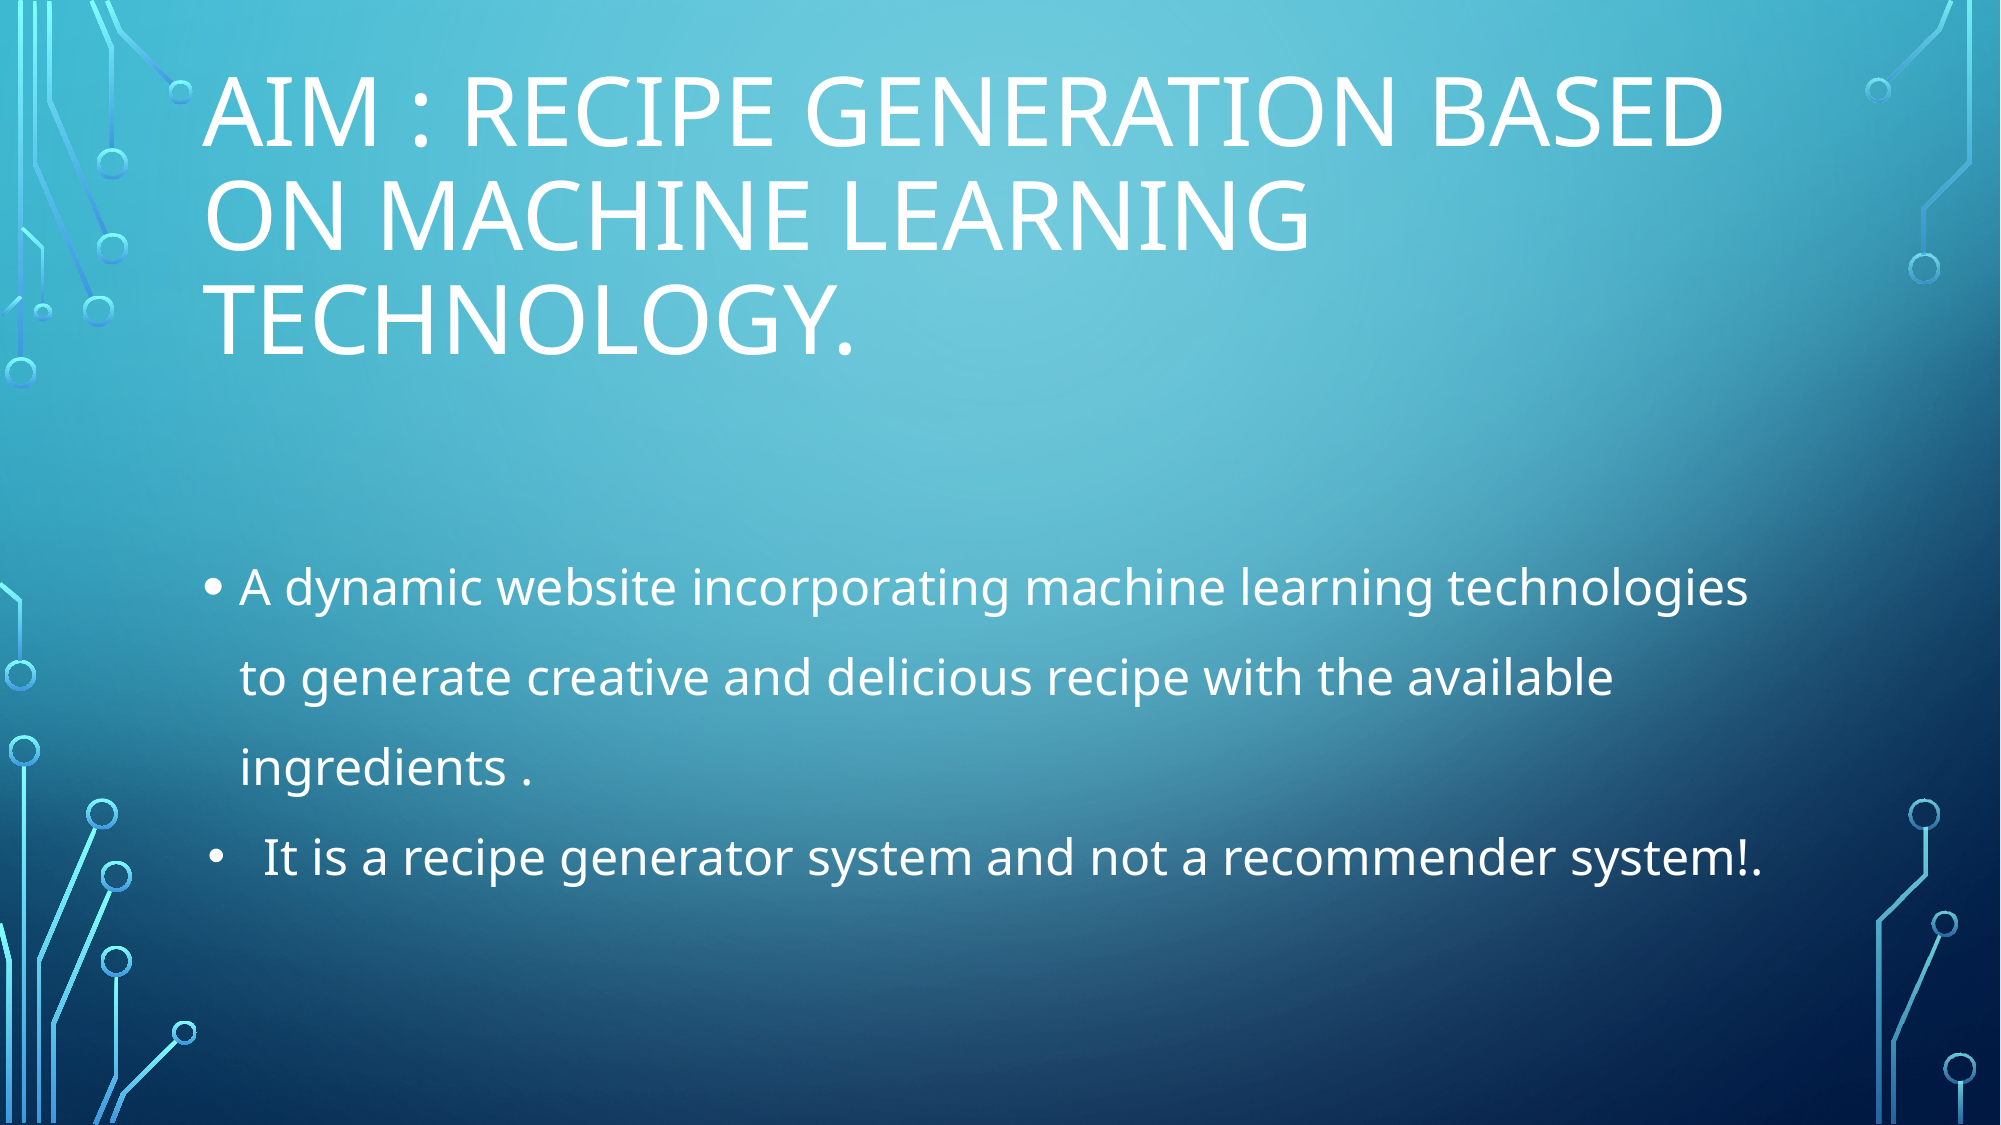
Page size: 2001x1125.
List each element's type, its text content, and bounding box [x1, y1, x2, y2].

title Aim : Recipe generation based on machine learning technology. [187, 53, 1795, 470]
list A dynamic website incorporating machine learning technologies to generate creative and delicious recipe with the available ingredients . It is a recipe generator system and not a recommender system!. [187, 517, 1813, 934]
